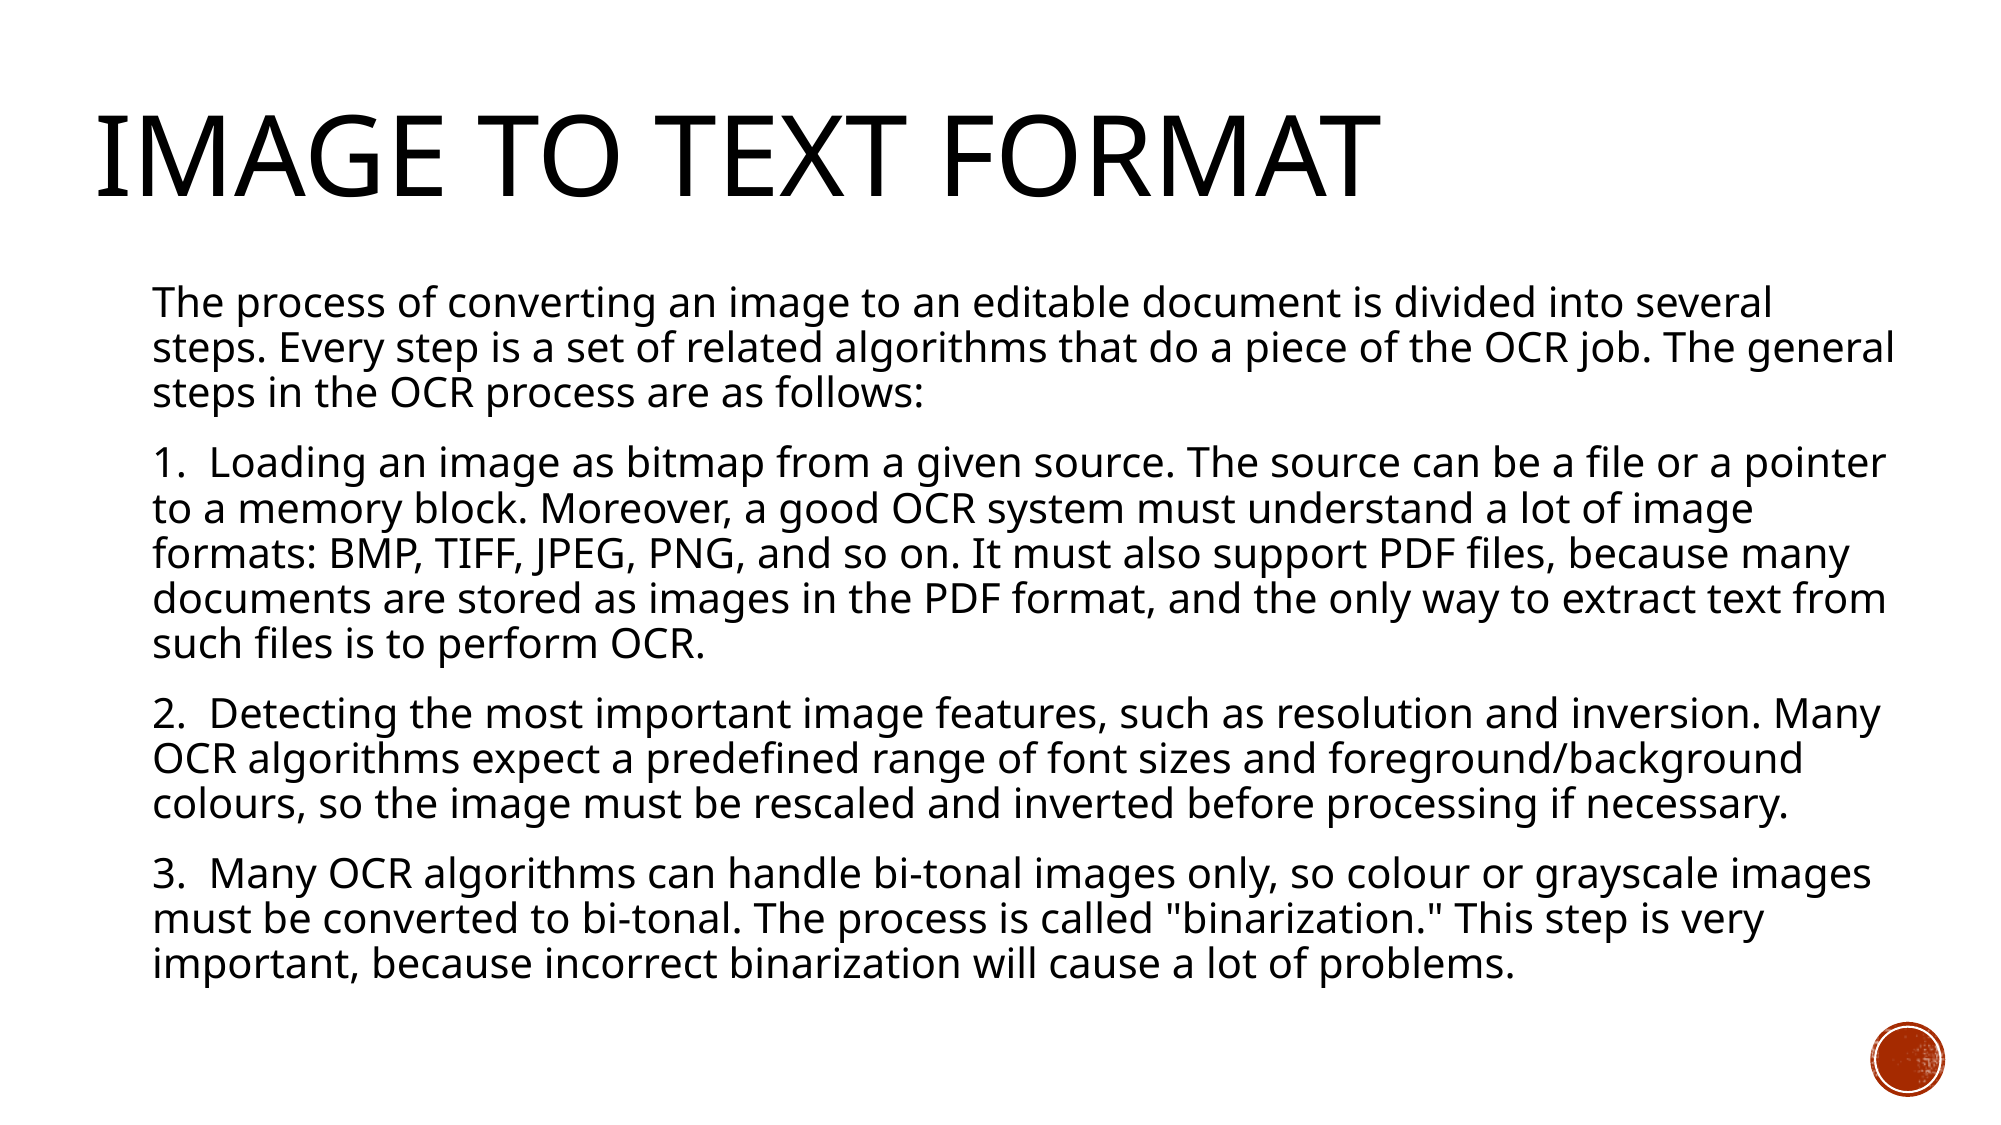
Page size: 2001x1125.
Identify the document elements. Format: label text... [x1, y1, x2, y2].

list The process of converting an image to an editable document is divided into several steps. Every step is a set of related algorithms that do a piece of the OCR job. The general steps in the OCR process are as follows: 1. Loading an image as bitmap from a given source. The source can be a file or a pointer to a memory block. Moreover, a good OCR system must understand a lot of image formats: BMP, TIFF, JPEG, PNG, and so on. It must also support PDF files, because many documents are stored as images in the PDF format, and the only way to extract text from such files is to perform OCR. 2. Detecting the most important image features, such as resolution and inversion. Many OCR algorithms expect a predefined range of font sizes and foreground/background colours, so the image must be rescaled and inverted before processing if necessary. 3. Many OCR algorithms can handle bi-tonal images only, so colour or grayscale images must be converted to bi-tonal. The process is called "binarization." This step is very important, because incorrect binarization will cause a lot of problems. [137, 274, 1912, 1070]
title Image to text format [79, 45, 1730, 275]
